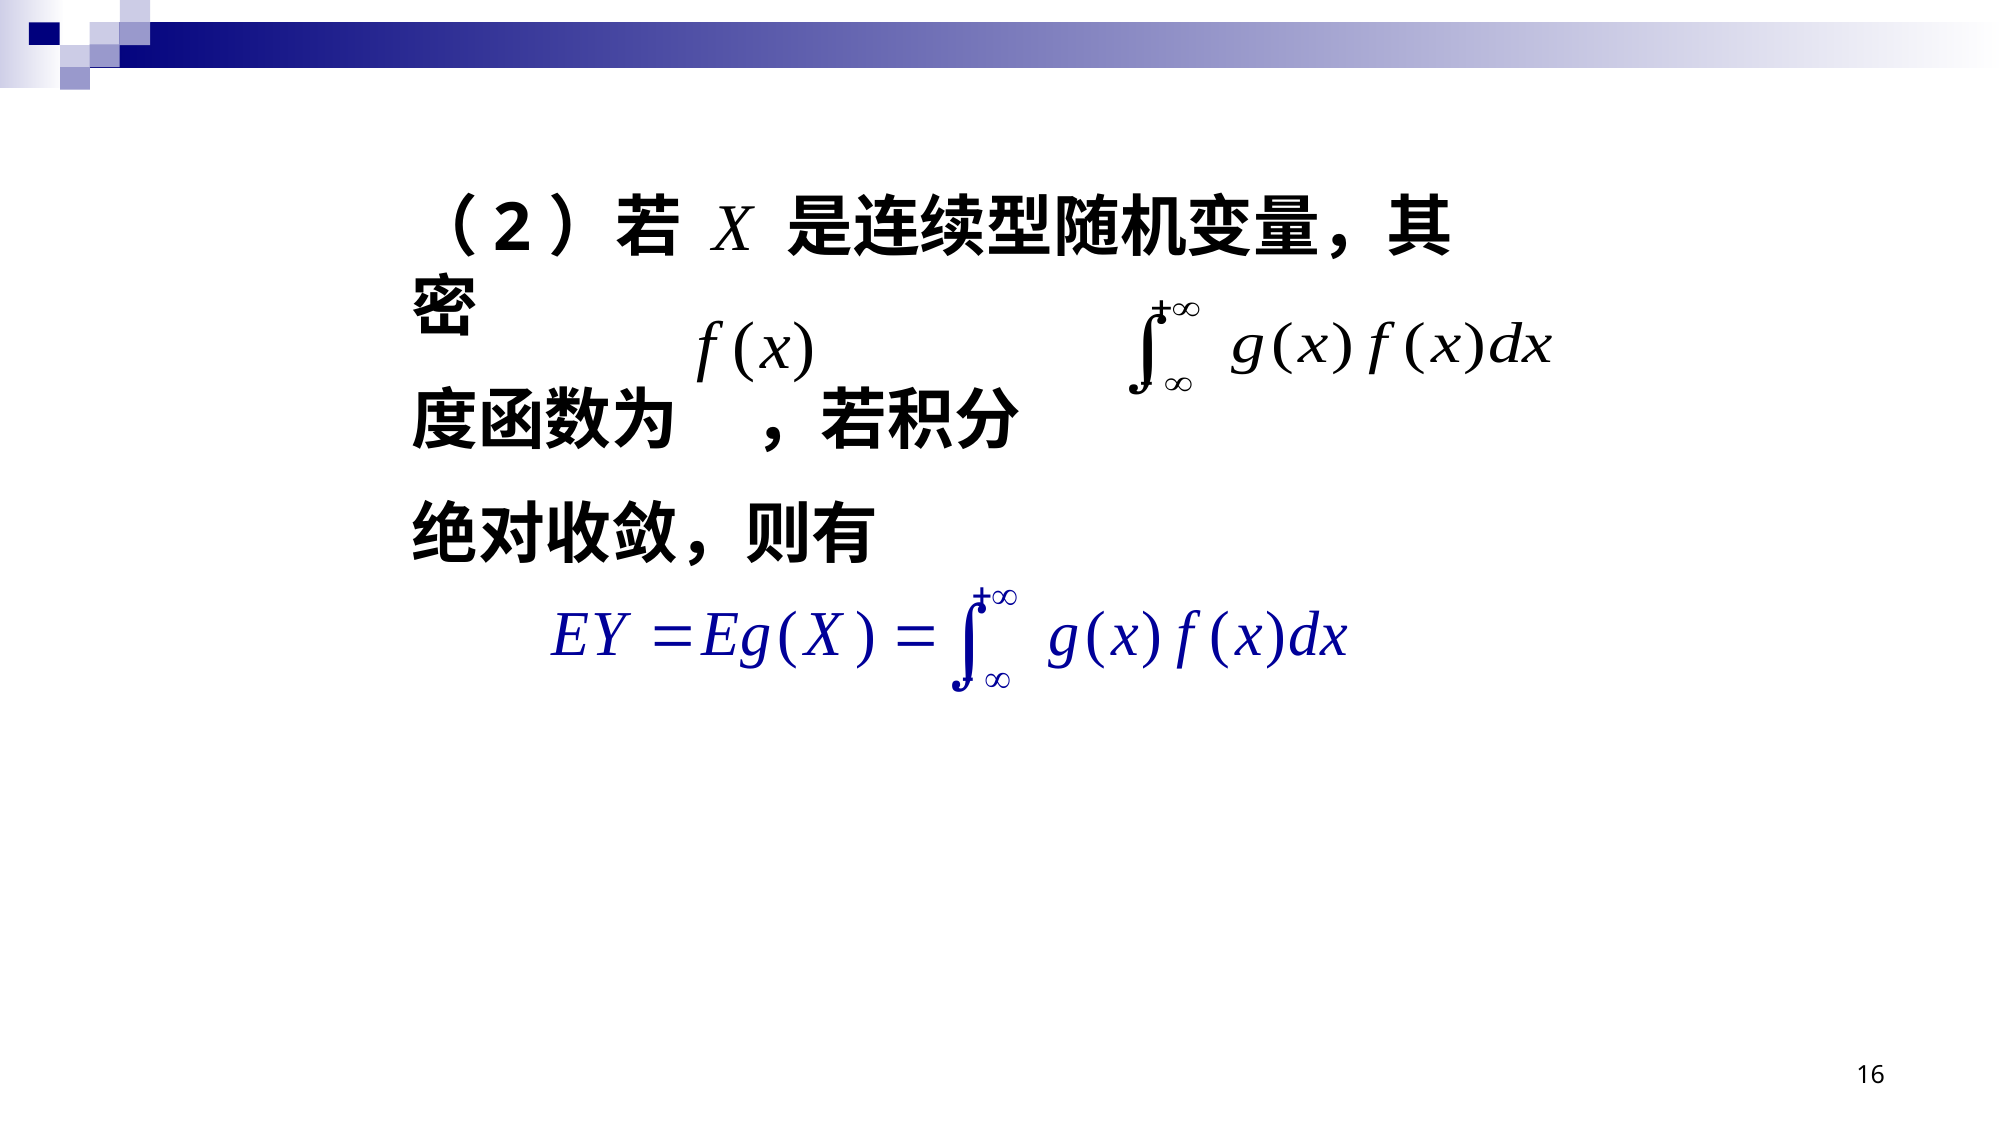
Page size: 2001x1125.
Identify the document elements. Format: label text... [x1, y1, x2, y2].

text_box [397, 176, 1564, 700]
slide_number 16 [1433, 1025, 1900, 1100]
